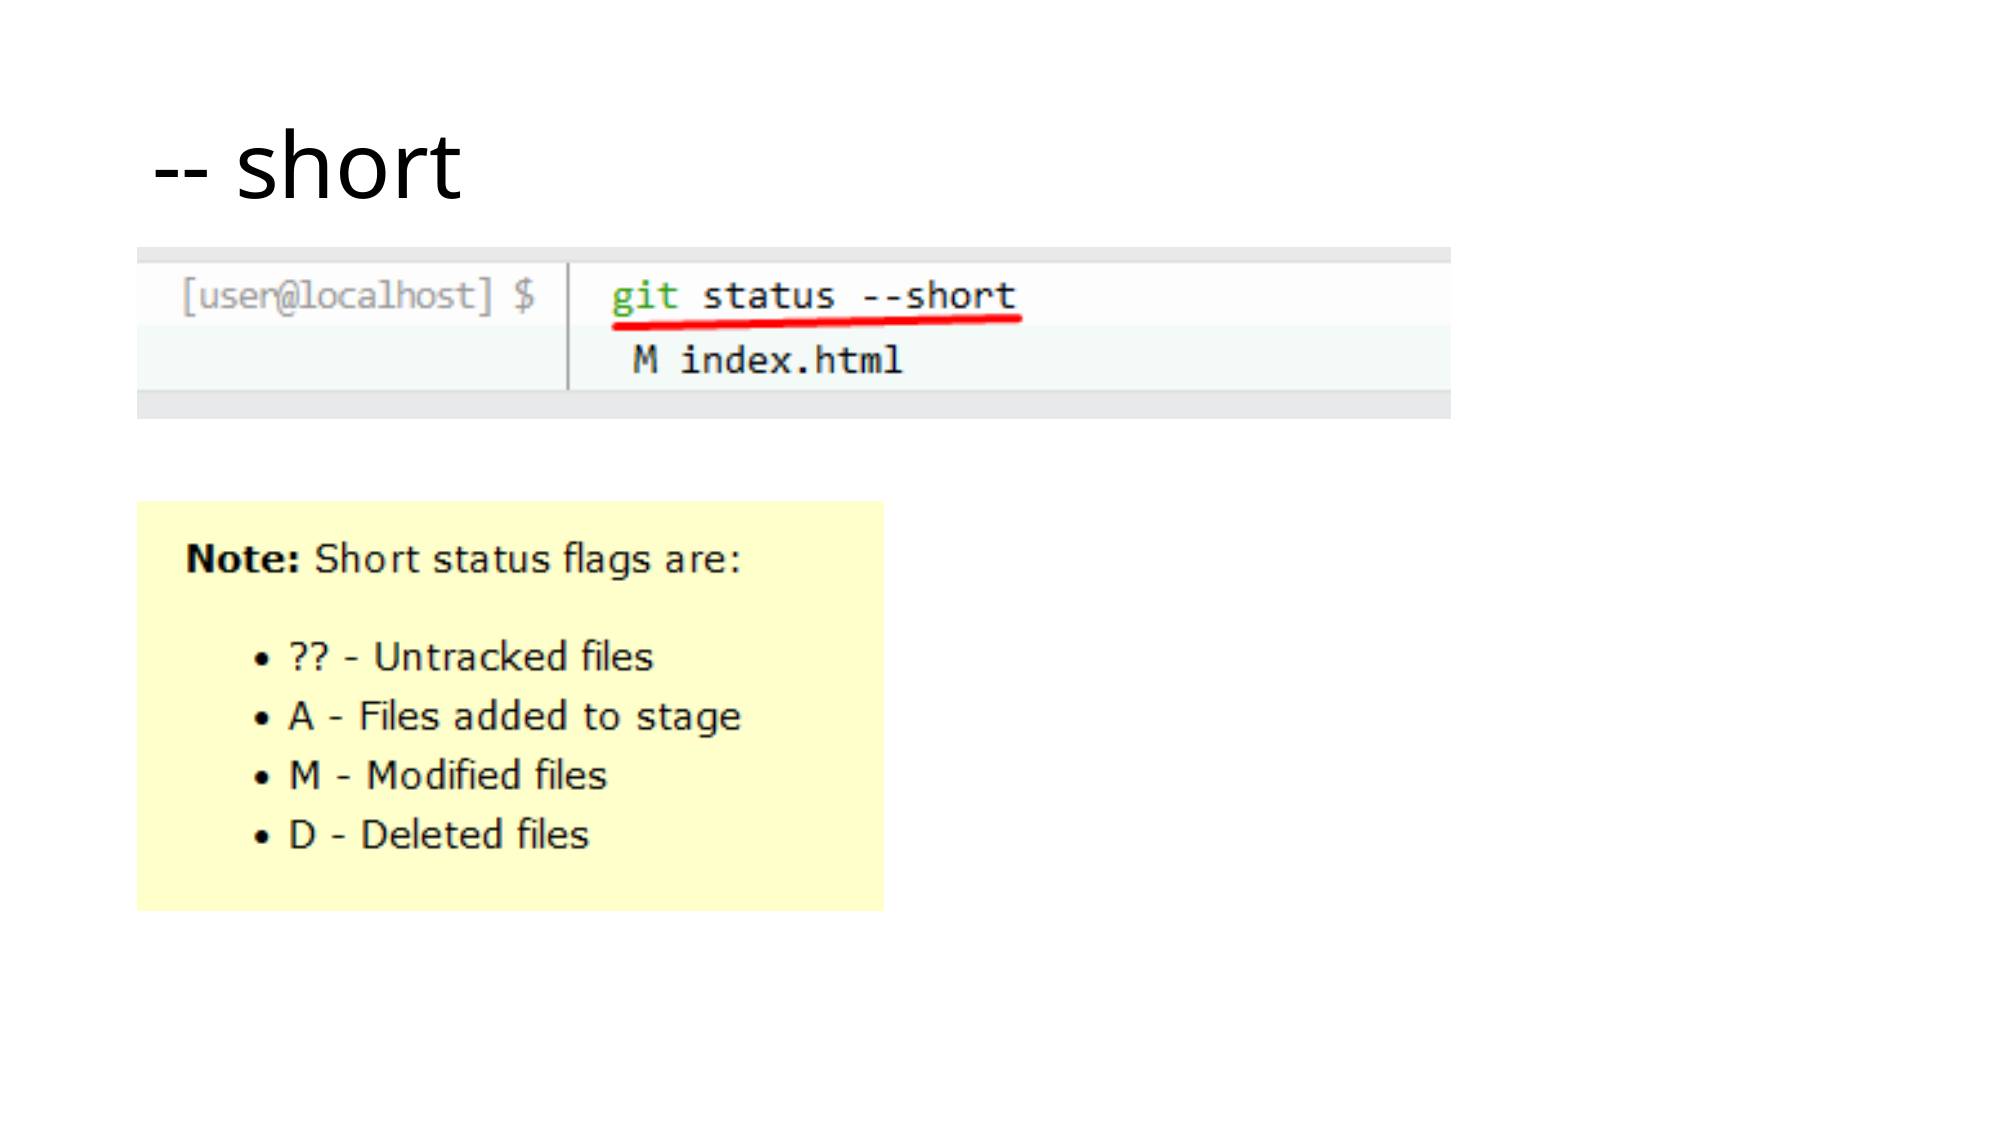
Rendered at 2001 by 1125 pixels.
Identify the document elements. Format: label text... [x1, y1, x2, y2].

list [137, 247, 1451, 420]
picture [137, 501, 884, 911]
title -- short [137, 59, 1863, 278]
